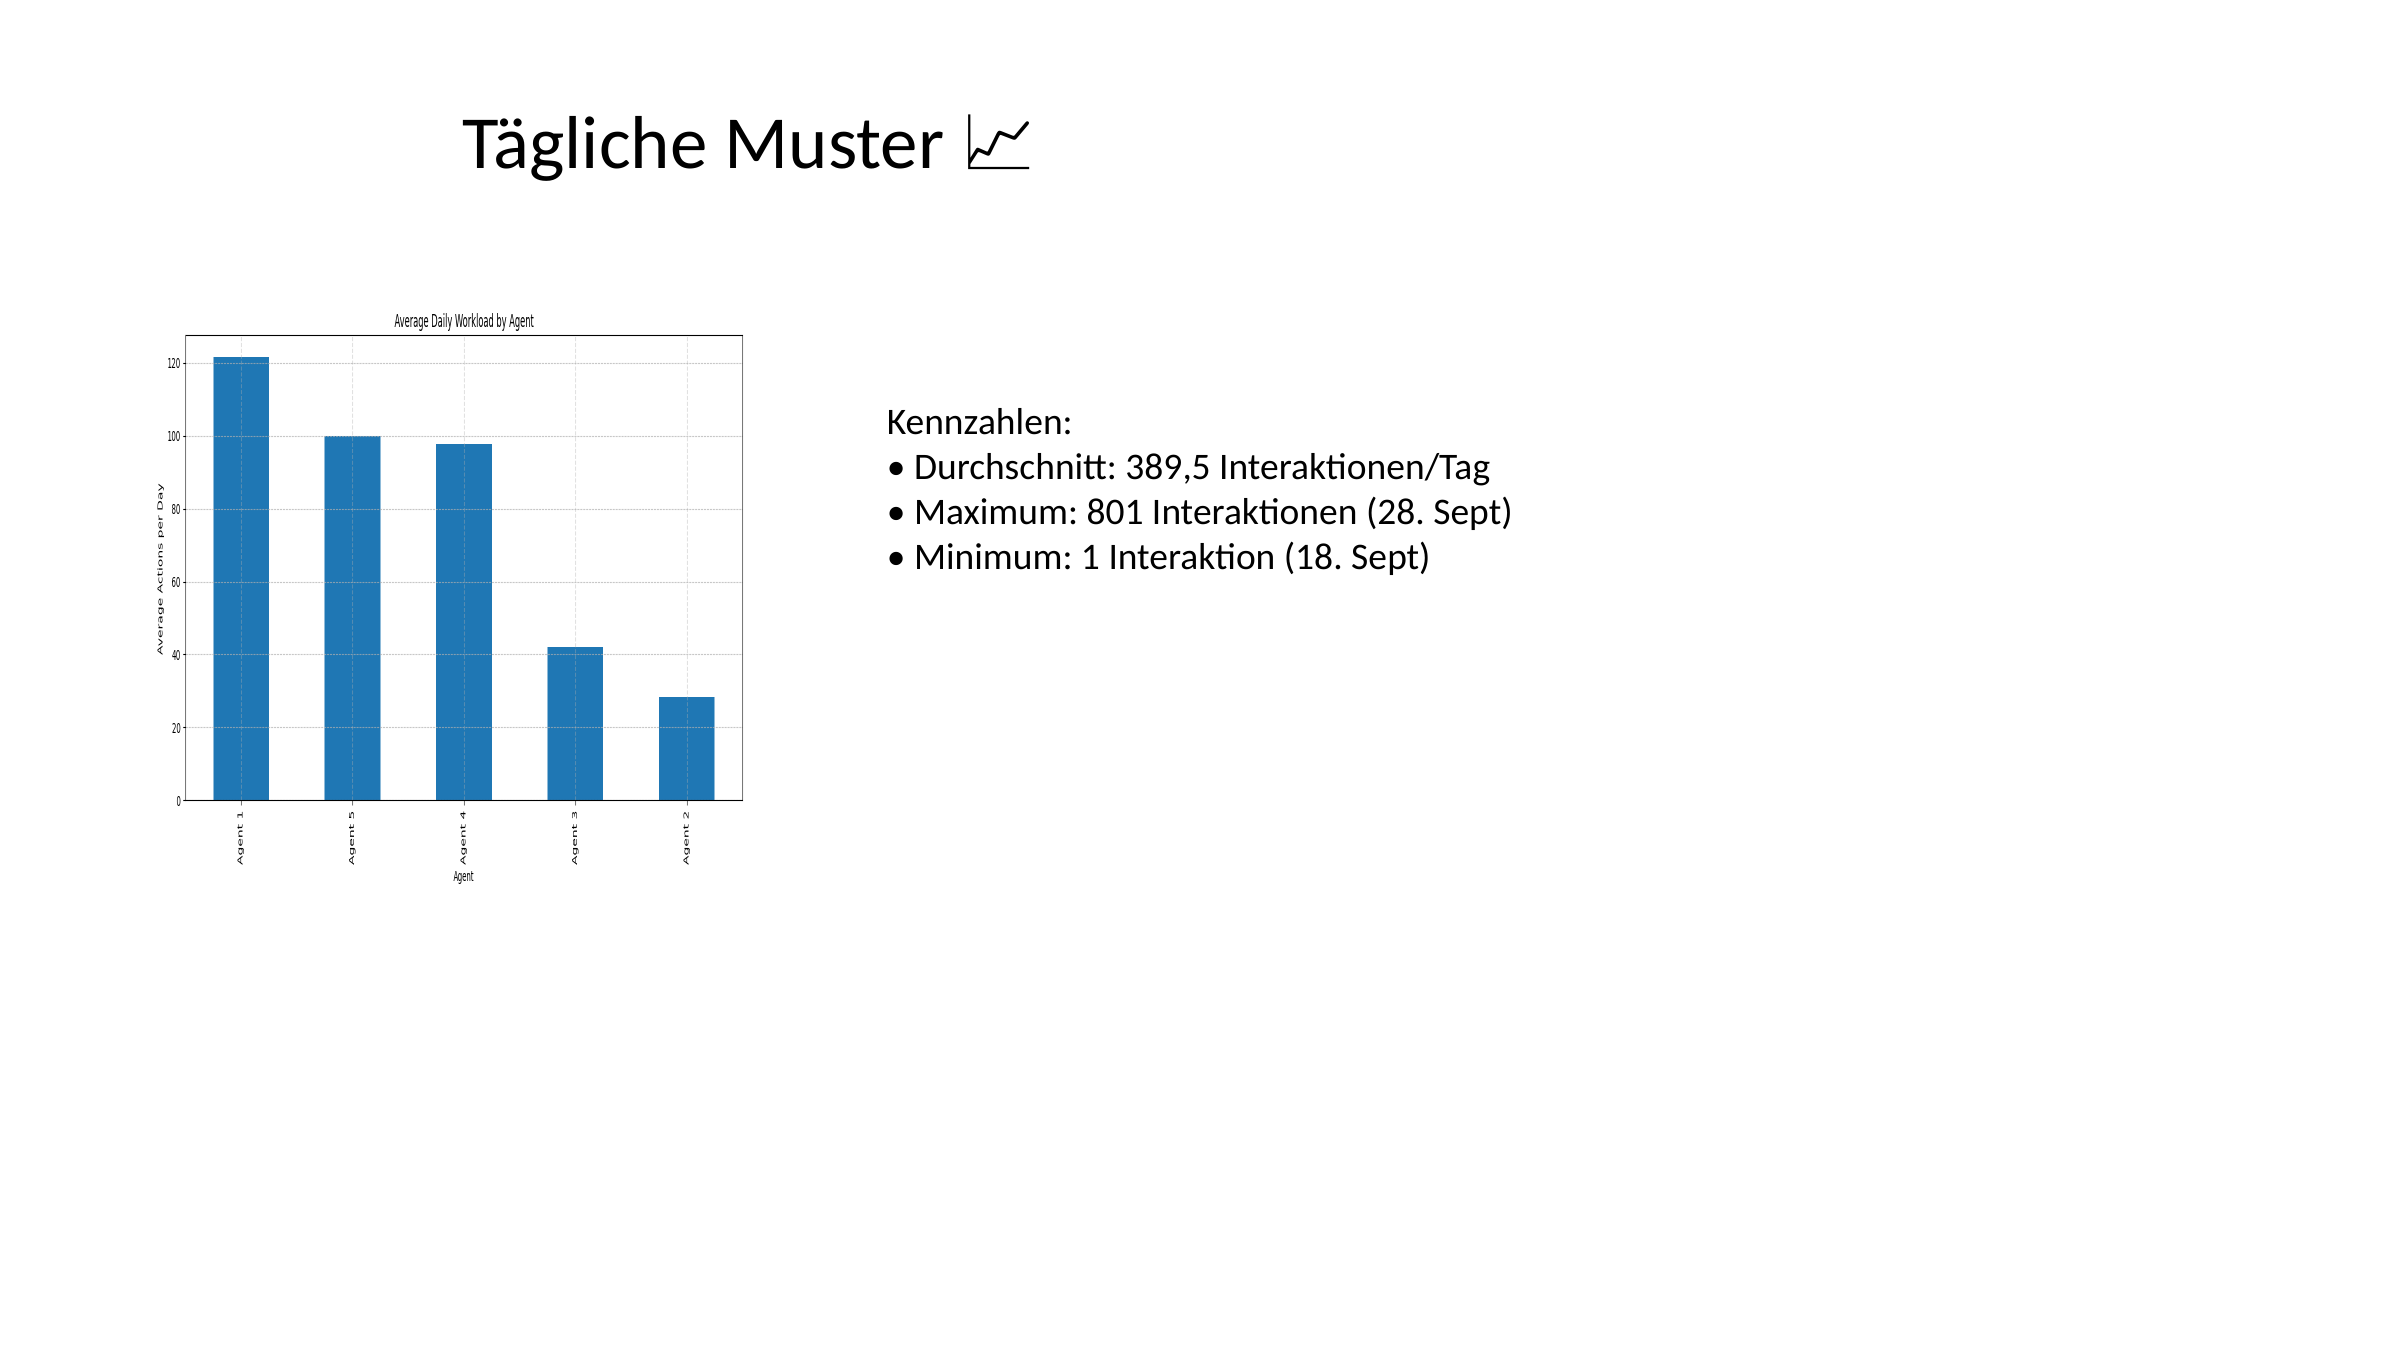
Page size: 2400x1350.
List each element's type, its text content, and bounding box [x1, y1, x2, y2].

picture [149, 299, 751, 901]
title Tägliche Muster 📈 [75, 45, 1425, 233]
text_box Kennzahlen: • Durchschnitt: 389,5 Interaktionen/Tag • Maximum: 801 Interaktionen (28. Sept) • Minimum: 1 Interaktion (18. Sept) [872, 299, 1528, 630]
